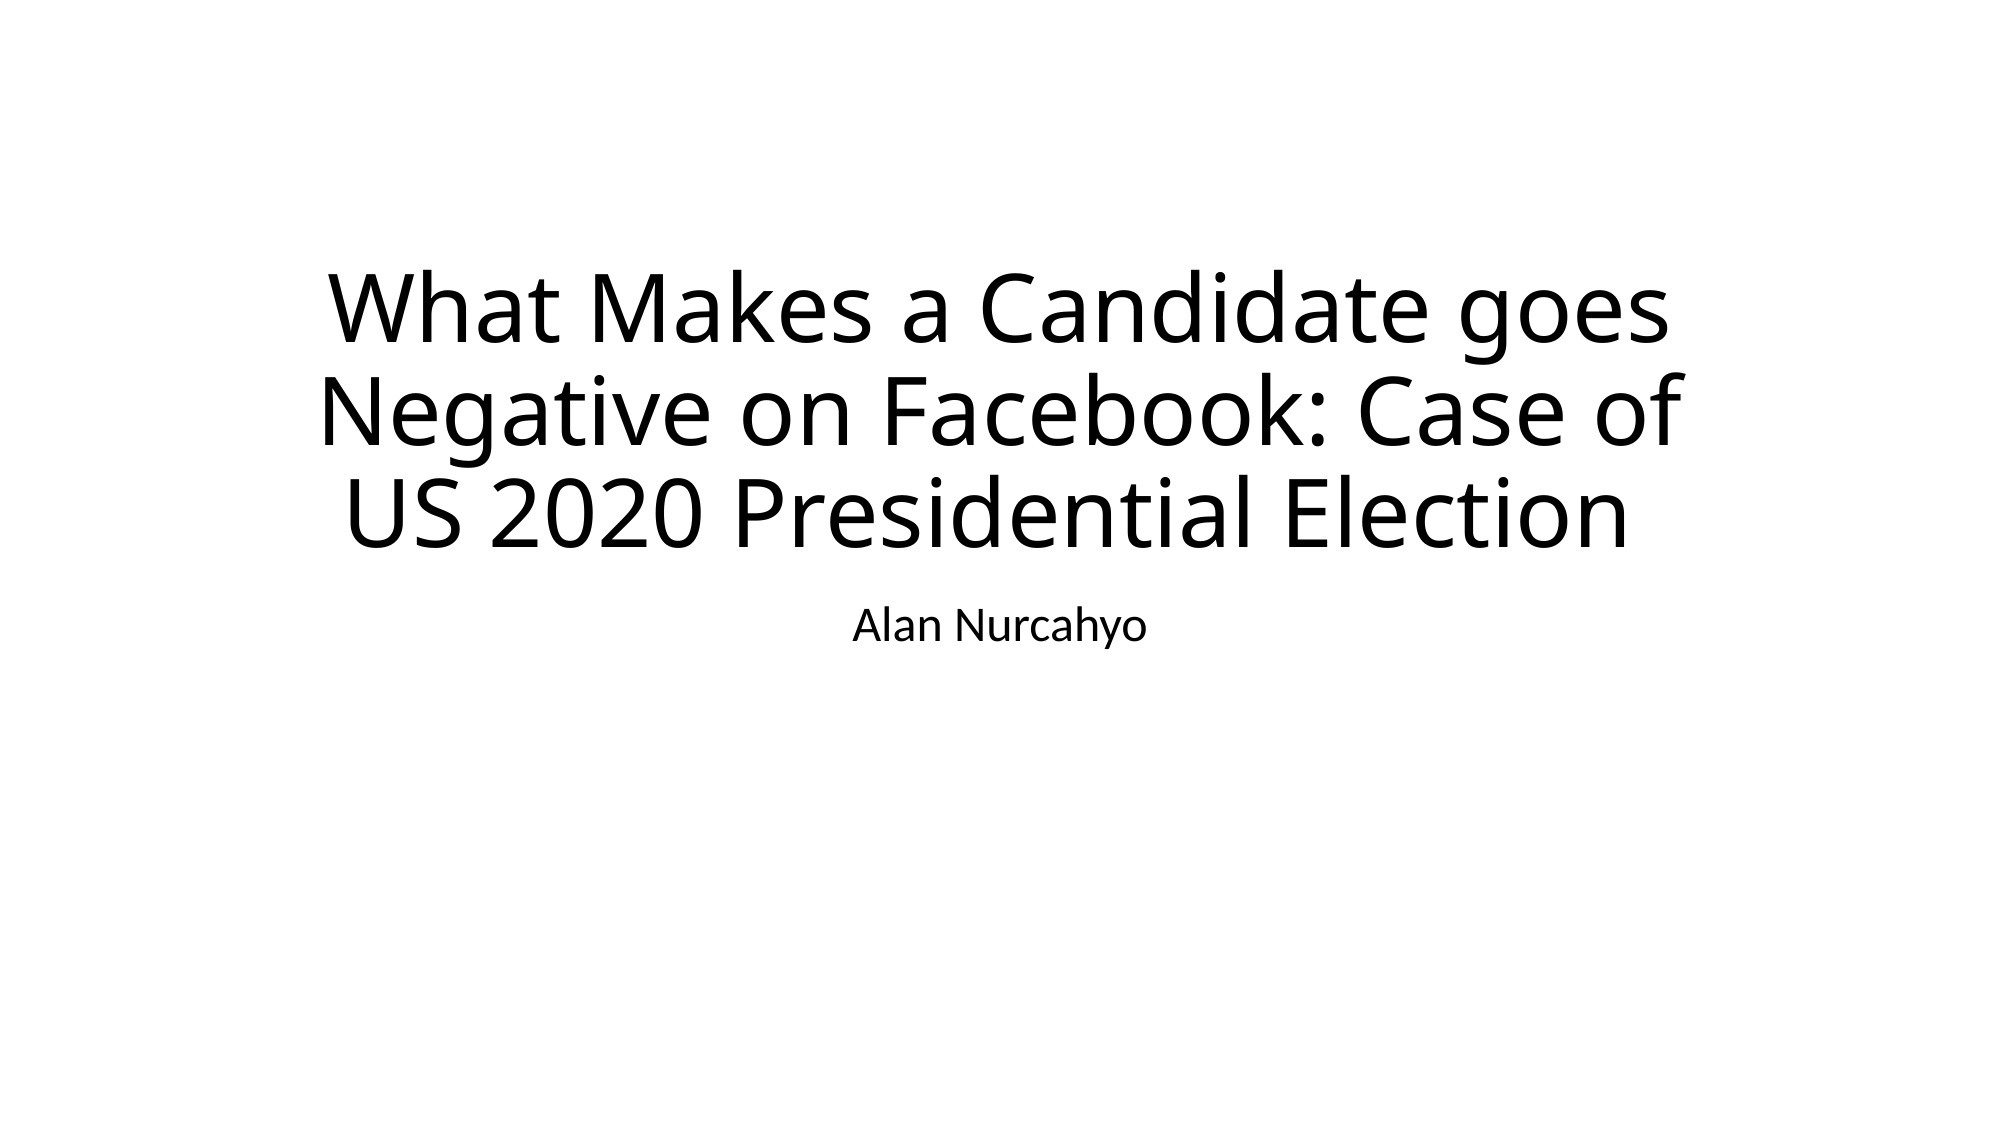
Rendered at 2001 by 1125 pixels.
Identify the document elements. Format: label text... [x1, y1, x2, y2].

subtitle Alan Nurcahyo [249, 590, 1750, 863]
title What Makes a Candidate goes Negative on Facebook: Case of US 2020 Presidential Election [249, 184, 1750, 576]
